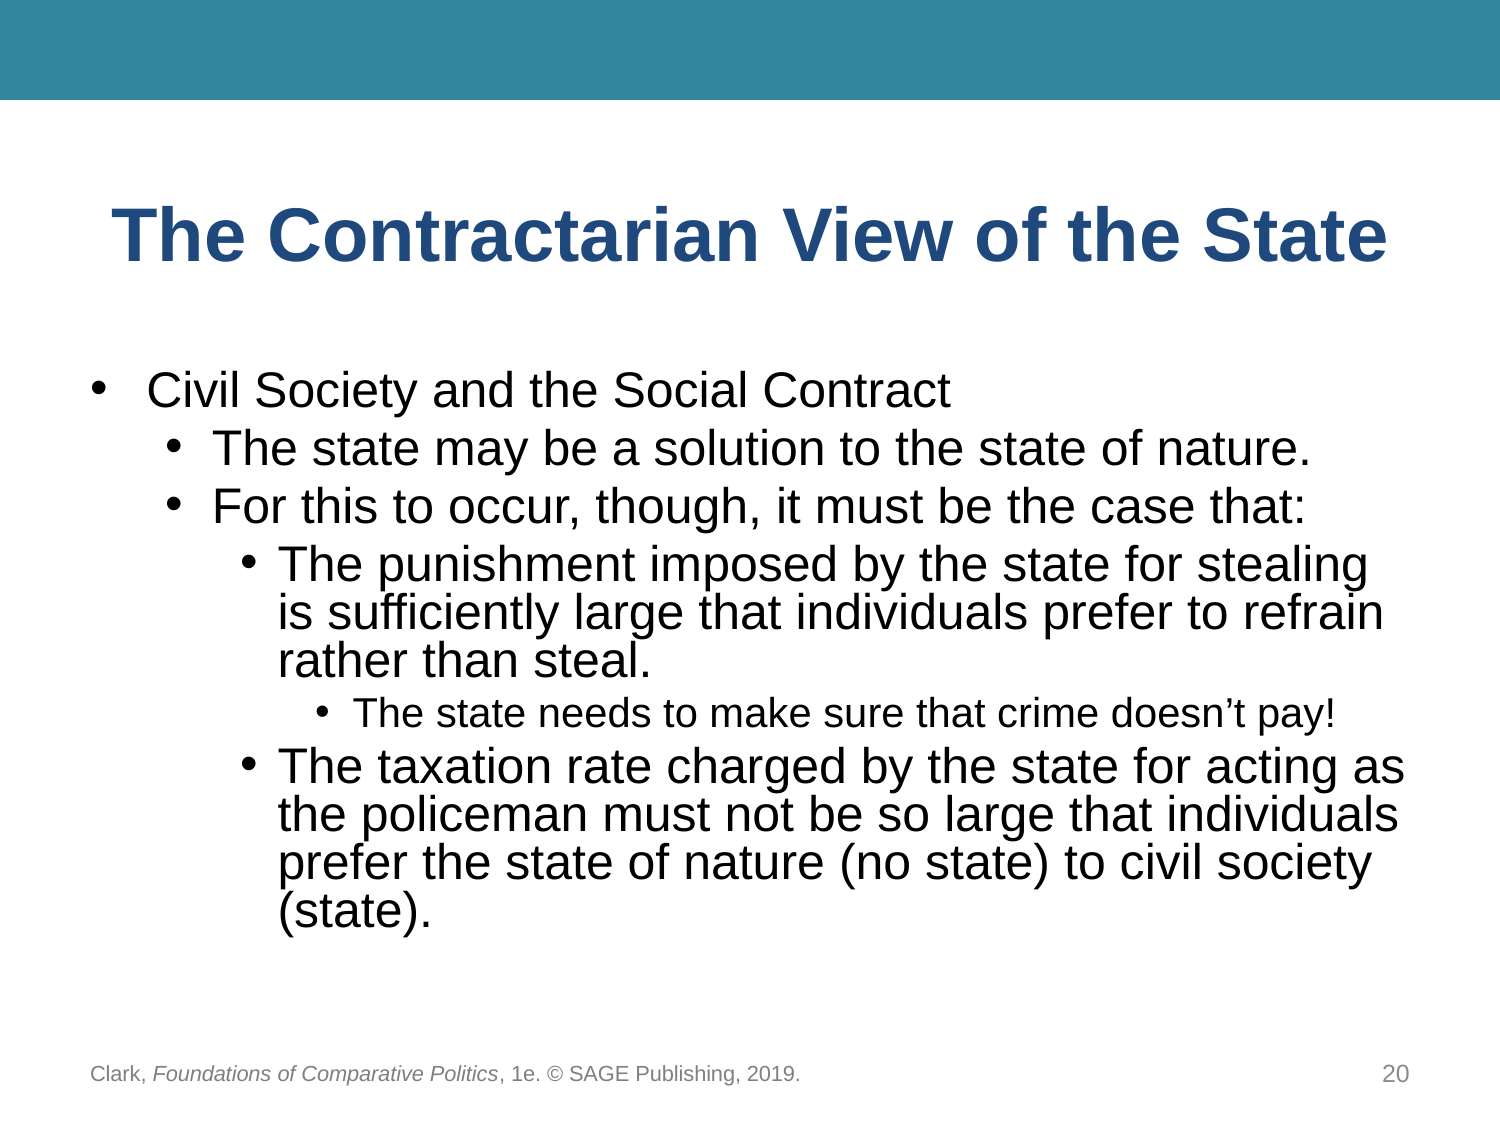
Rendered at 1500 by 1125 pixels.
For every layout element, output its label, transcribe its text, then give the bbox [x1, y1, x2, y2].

list Civil Society and the Social Contract The state may be a solution to the state of nature. For this to occur, though, it must be the case that: The punishment imposed by the state for stealing is sufficiently large that individuals prefer to refrain rather than steal. The state needs to make sure that crime doesn’t pay! The taxation rate charged by the state for acting as the policeman must not be so large that individuals prefer the state of nature (no state) to civil society (state). [75, 350, 1425, 1005]
slide_number 20 [1350, 1042, 1425, 1103]
footer Clark, Foundations of Comparative Politics, 1e. © SAGE Publishing, 2019. [75, 1042, 1313, 1103]
title The Contractarian View of the State [75, 137, 1425, 325]
